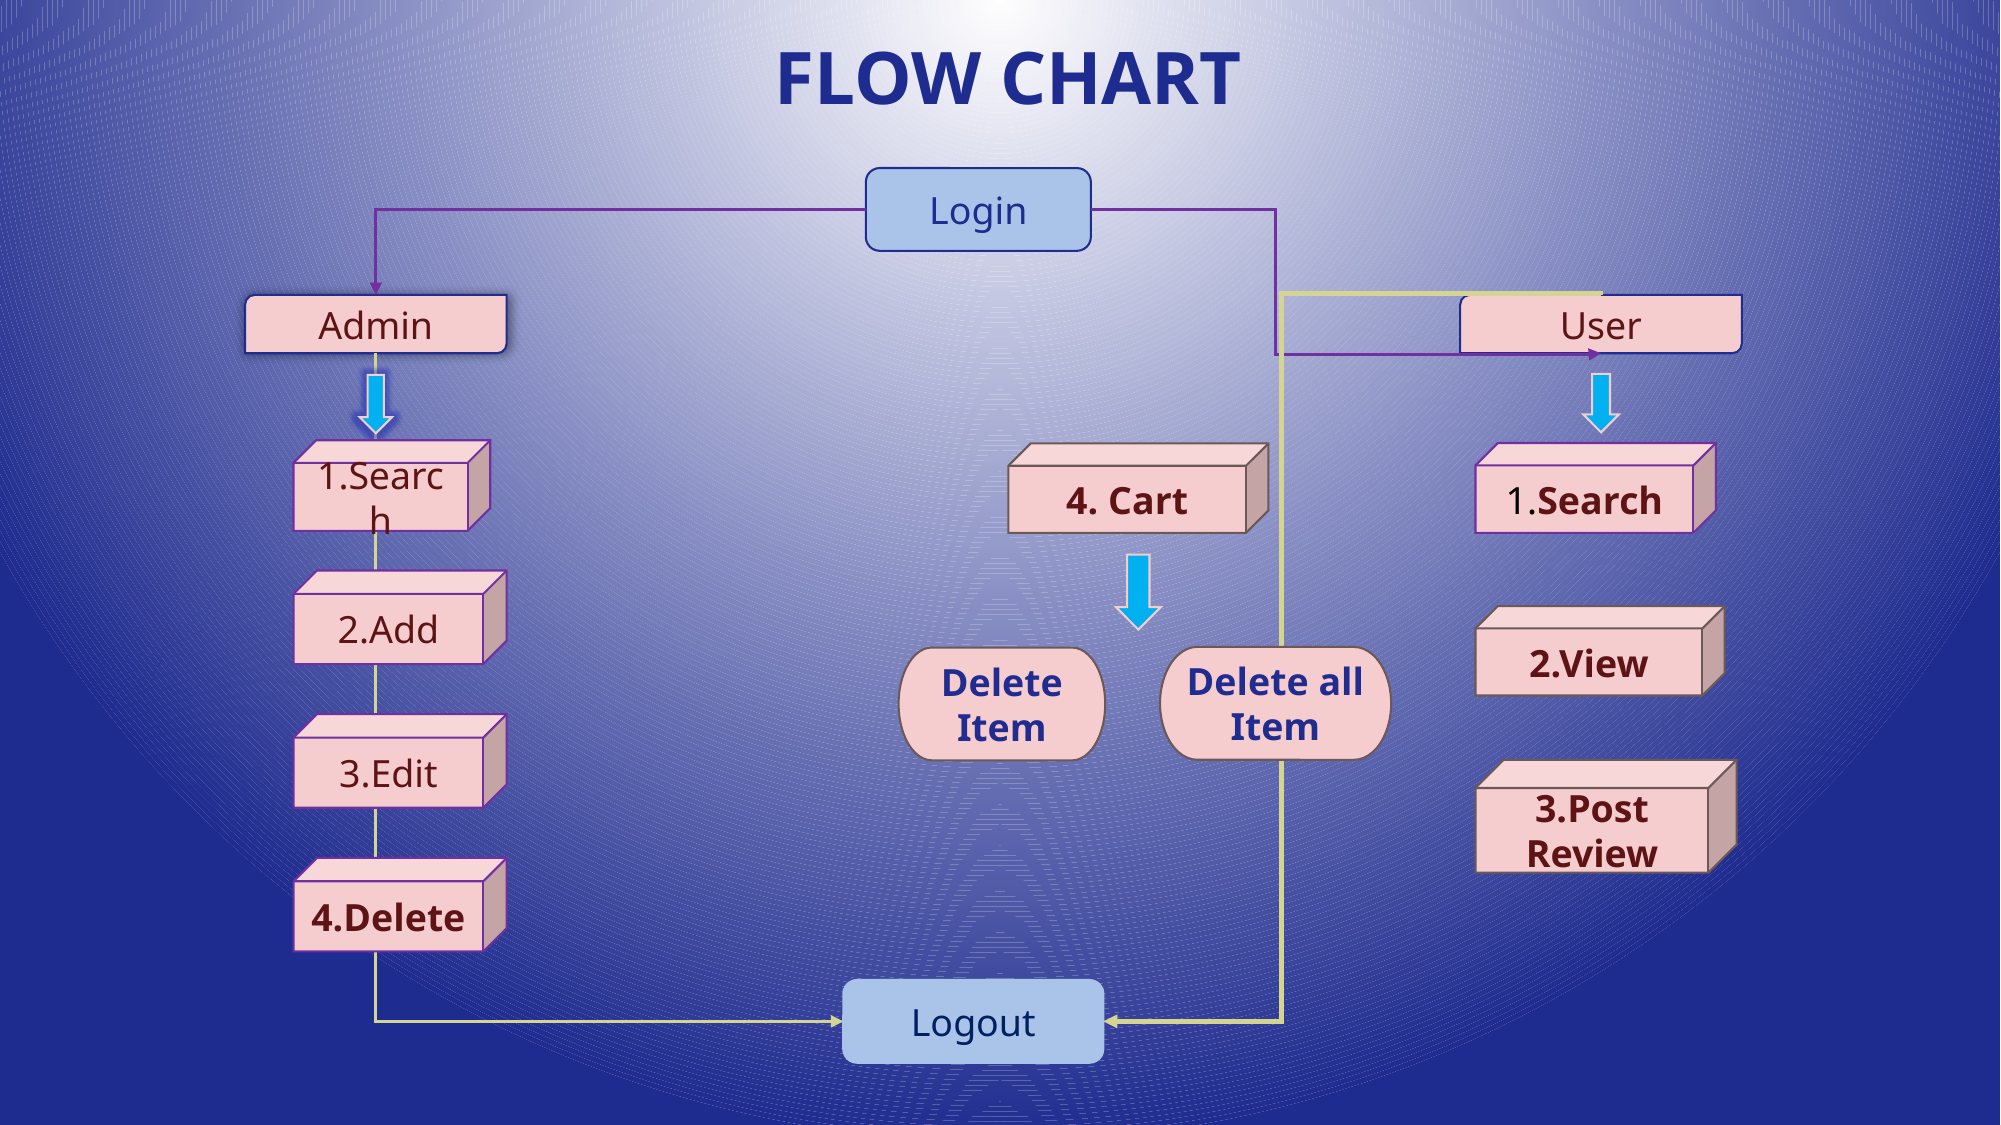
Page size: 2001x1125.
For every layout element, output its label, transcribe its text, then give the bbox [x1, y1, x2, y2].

text_box Logout [842, 978, 1105, 1064]
title Flow Chart [588, 31, 1429, 127]
text_box 4. Cart [1007, 442, 1103, 534]
text_box User [1461, 293, 1743, 348]
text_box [1090, 209, 1461, 325]
text_box Login [864, 166, 1092, 252]
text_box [506, 209, 866, 325]
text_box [1103, 324, 1742, 1022]
text_box Delete Item [897, 646, 1103, 762]
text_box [244, 324, 844, 1022]
text_box Admin [243, 293, 506, 355]
